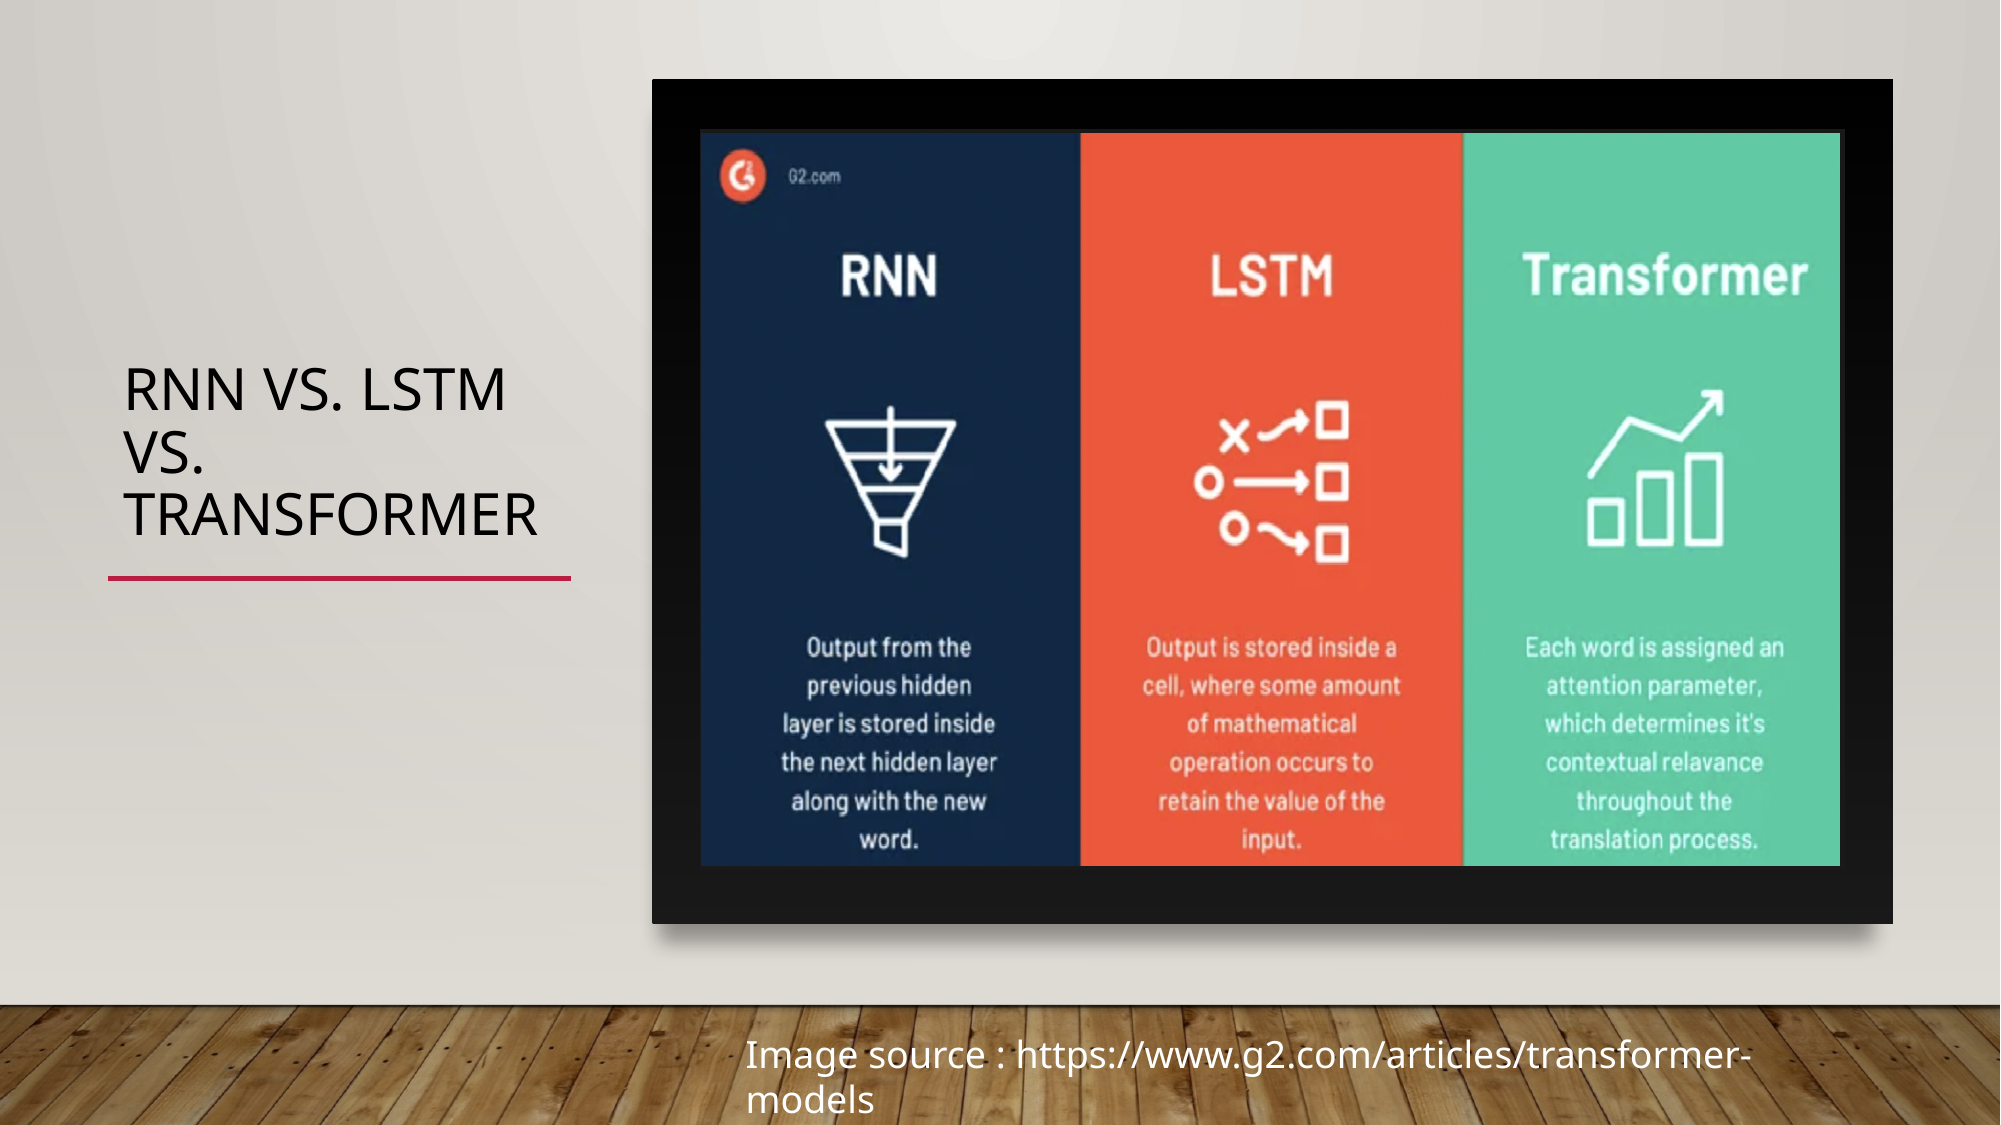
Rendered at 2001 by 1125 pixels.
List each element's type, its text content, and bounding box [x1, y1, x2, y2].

title RNN vs. LSTM vs. Transformer [108, 241, 572, 549]
picture [701, 132, 1840, 867]
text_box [652, 78, 1894, 924]
picture [0, 1006, 2000, 1125]
text_box [0, 0, 2000, 330]
text_box [0, 330, 2000, 1004]
